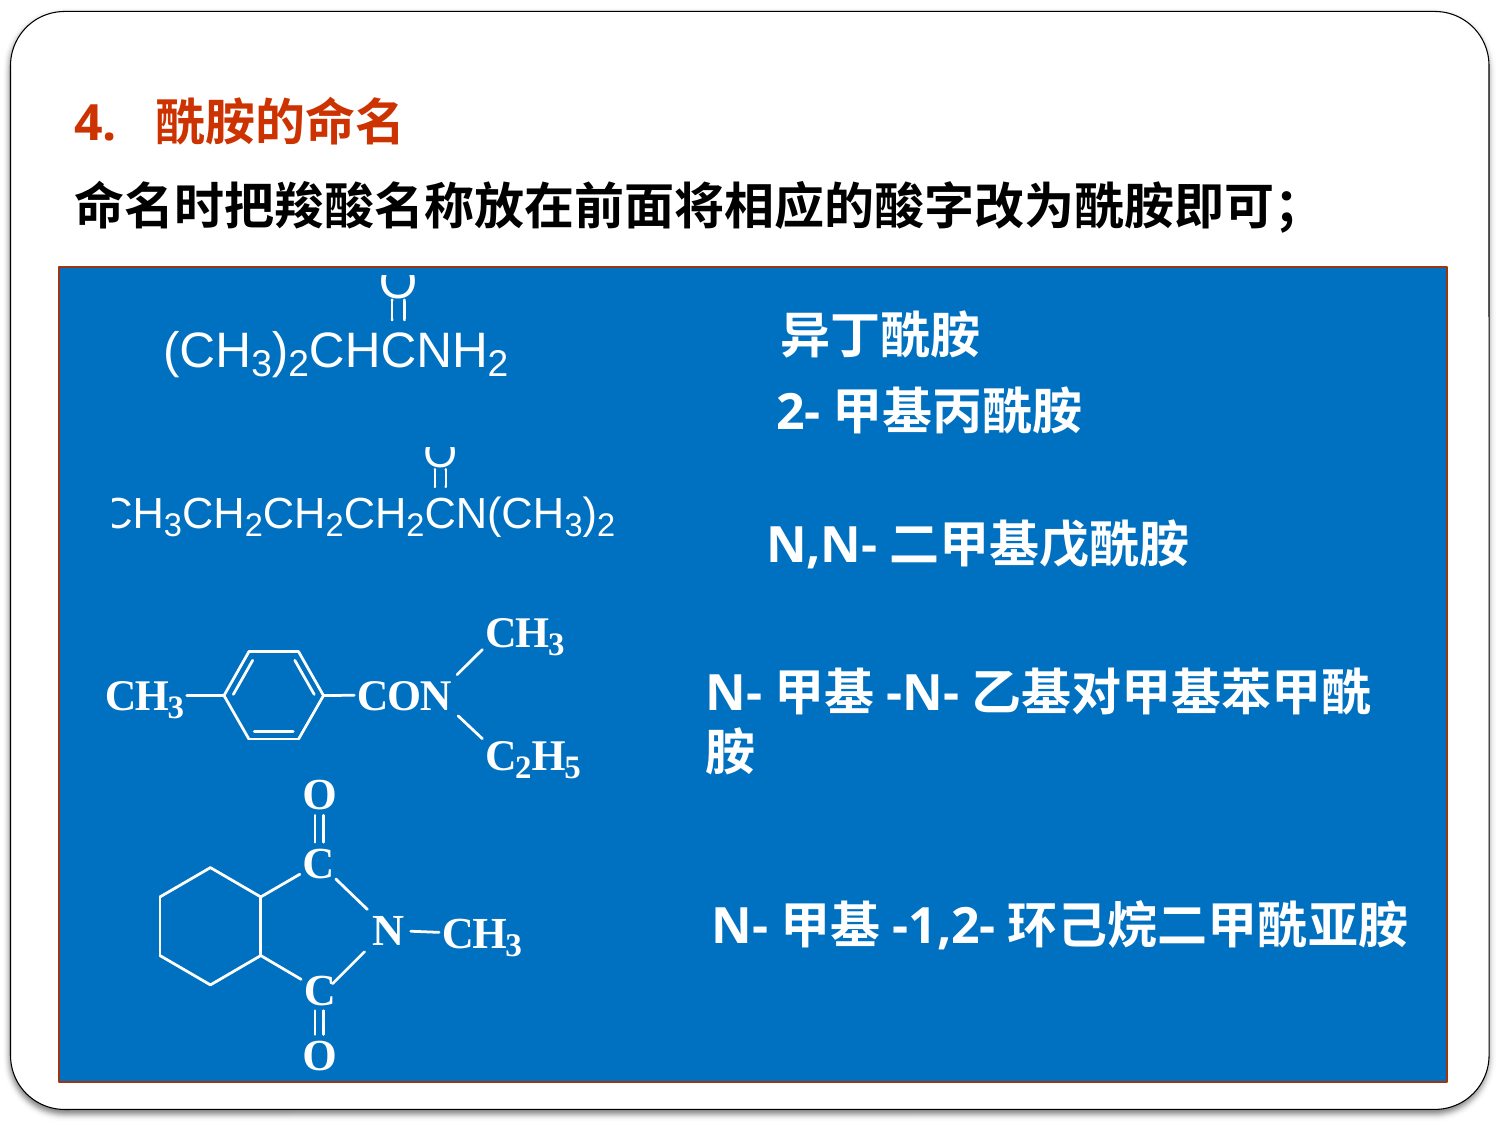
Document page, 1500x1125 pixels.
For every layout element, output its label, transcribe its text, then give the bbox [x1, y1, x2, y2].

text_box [111, 447, 649, 571]
text_box 2-甲基丙酰胺 [761, 372, 1098, 447]
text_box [159, 275, 526, 416]
text_box [58, 266, 1448, 1083]
text_box N-甲基-N-乙基对甲基苯甲酰胺 [690, 652, 1424, 788]
text_box 异丁酰胺 [766, 296, 1008, 372]
text_box N-甲基-1,2-环己烷二甲酰亚胺 [697, 886, 1447, 962]
text_box N,N-二甲基戊酰胺 [751, 504, 1205, 580]
text_box 4. 酰胺的命名 命名时把羧酸名称放在前面将相应的酸字改为酰胺即可； [59, 71, 1447, 243]
picture [79, 580, 605, 1107]
